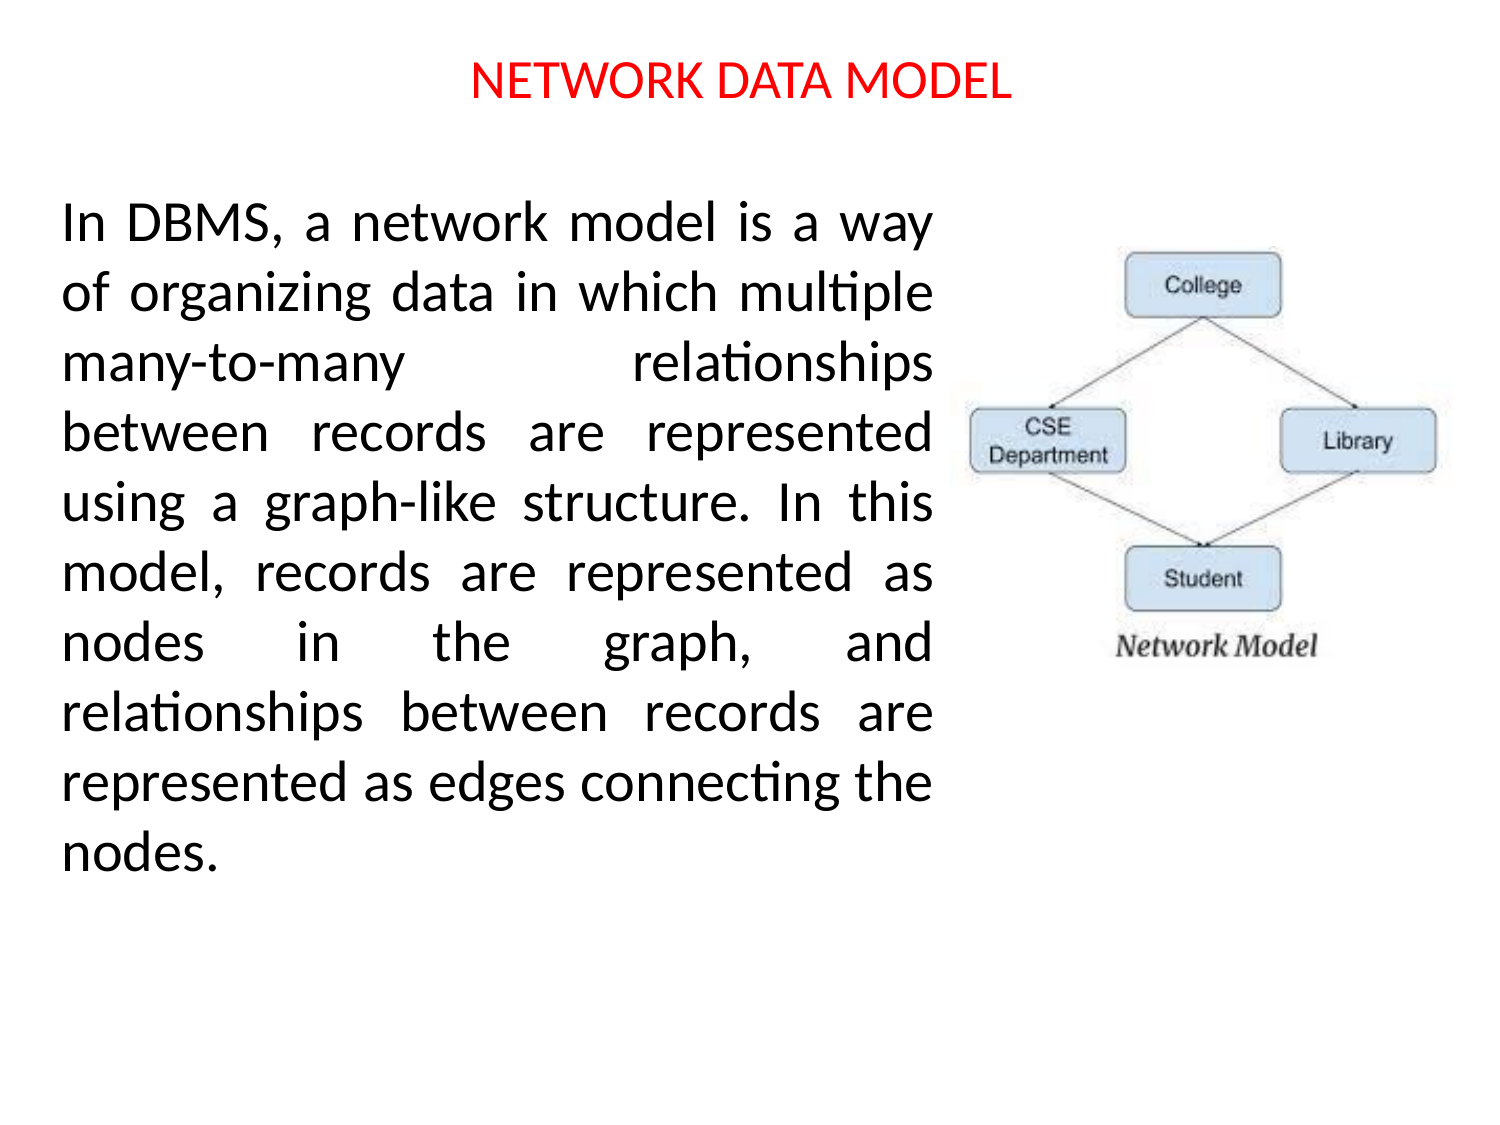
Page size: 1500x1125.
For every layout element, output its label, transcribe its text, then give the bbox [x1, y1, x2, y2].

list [948, 245, 1483, 669]
text_box In DBMS, a network model is a way of organizing data in which multiple many-to-many relationships between records are represented using a graph-like structure. In this model, records are represented as nodes in the graph, and relationships between records are represented as edges connecting the nodes. [46, 175, 950, 891]
title NETWORK DATA MODEL [58, 35, 1425, 118]
